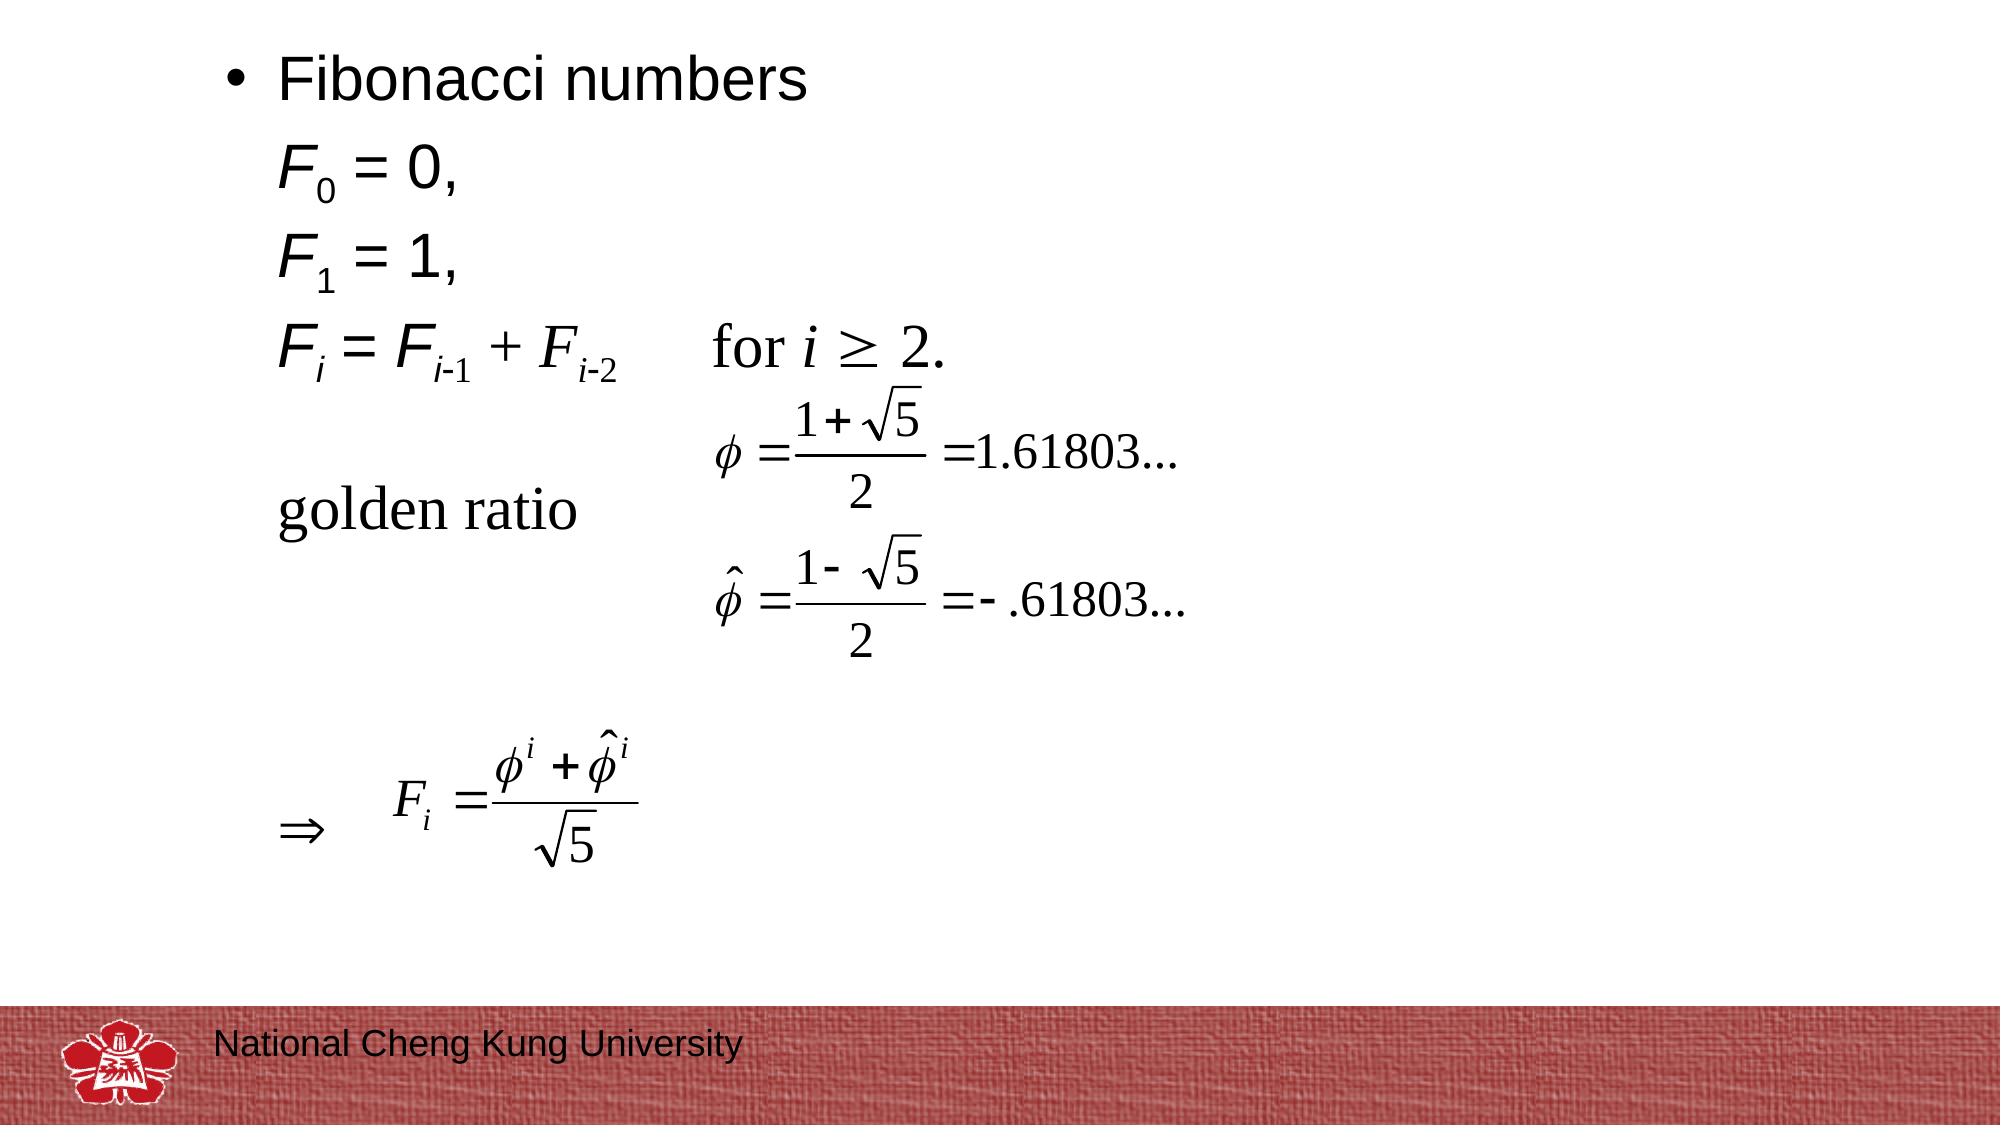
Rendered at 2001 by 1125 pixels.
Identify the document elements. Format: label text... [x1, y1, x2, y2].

picture [39, 1006, 197, 1125]
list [708, 375, 1193, 668]
list Fibonacci numbers F0 = 0, F1 = 1, Fi = Fi1 + Fi2 for i  2. golden ratio  [209, 39, 1640, 878]
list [383, 717, 649, 880]
